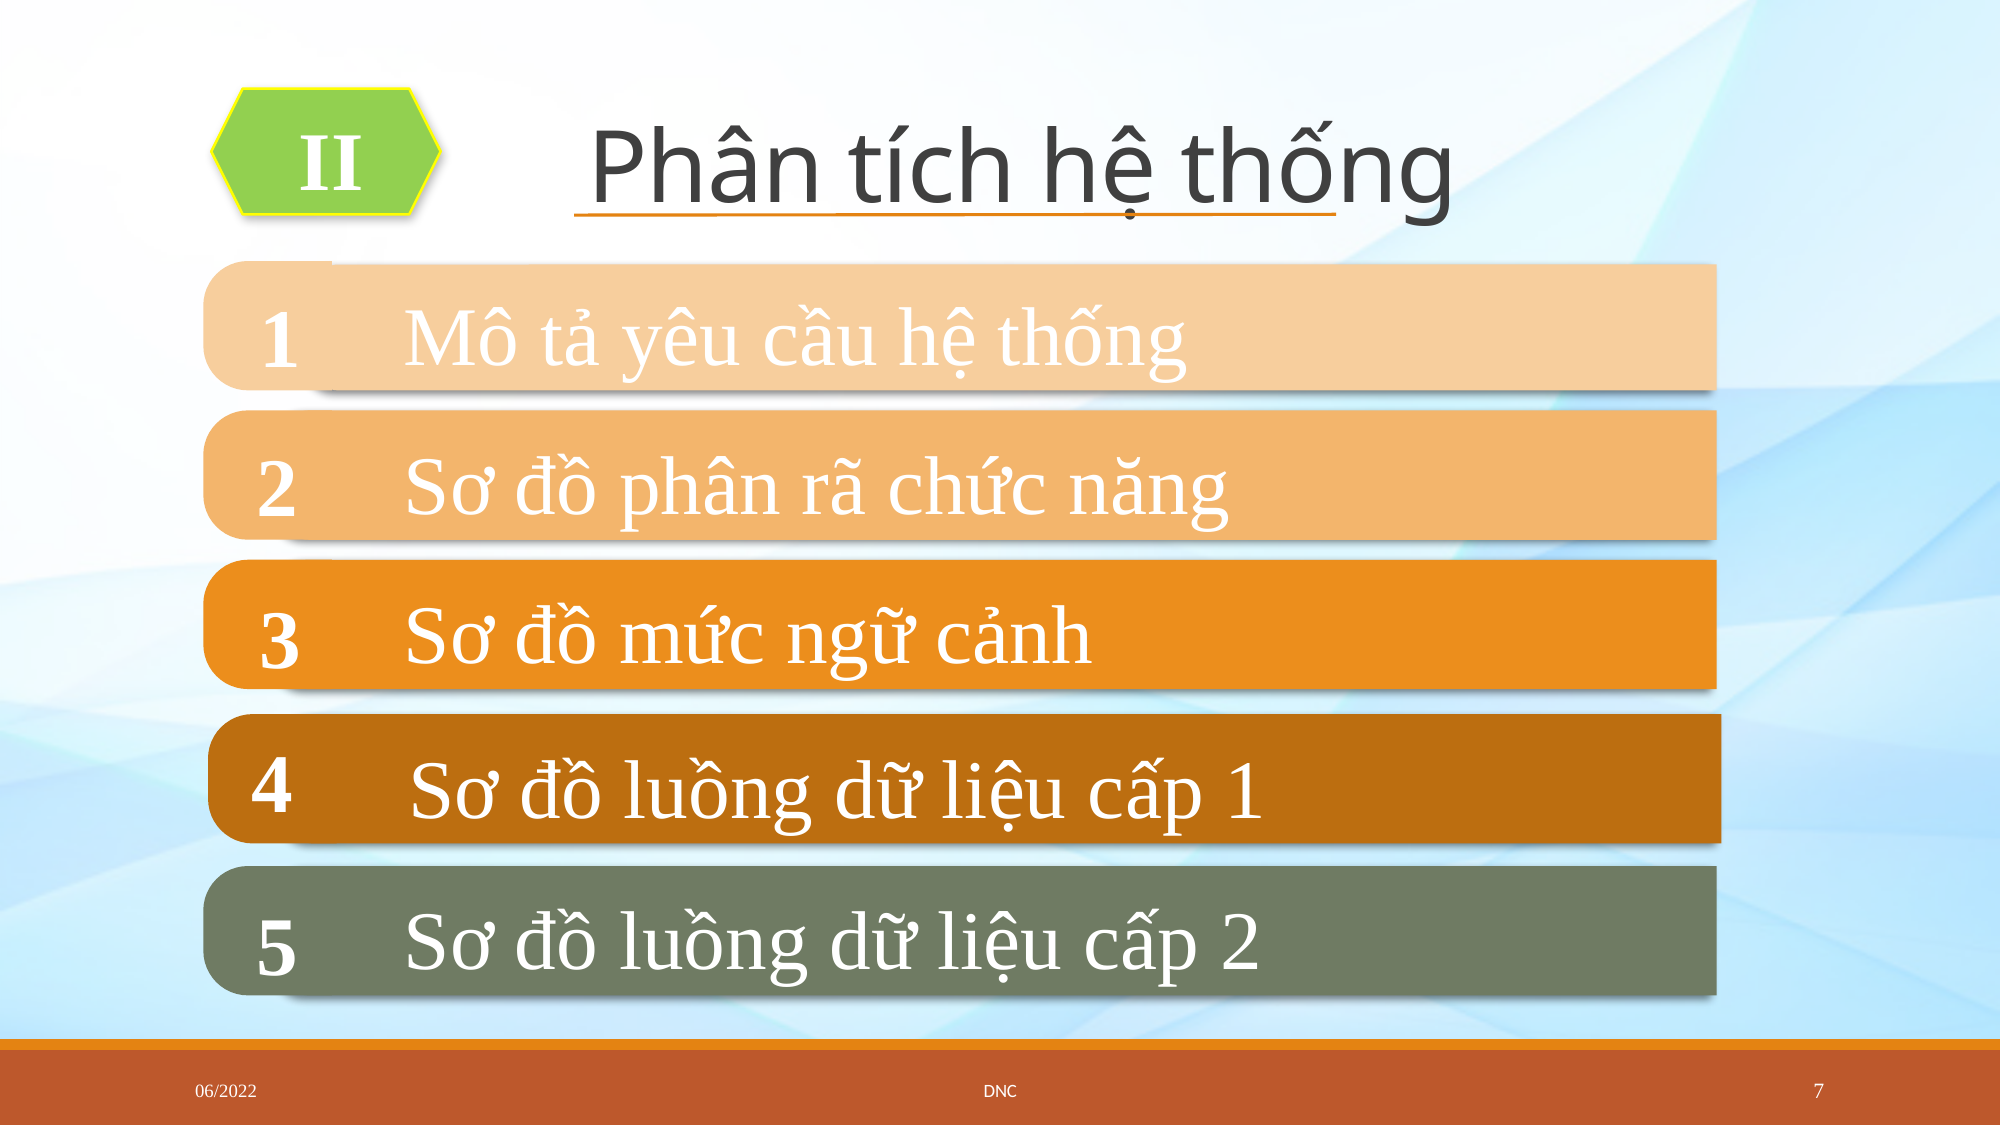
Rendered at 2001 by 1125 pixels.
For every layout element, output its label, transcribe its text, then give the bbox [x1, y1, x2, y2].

text_box Sơ đồ luồng dữ liệu cấp 2 [389, 879, 1687, 994]
slide_number 7 [1624, 1059, 1840, 1120]
text_box [201, 864, 334, 981]
text_box Sơ đồ luồng dữ liệu cấp 1 [393, 727, 1692, 843]
text_box [332, 409, 1719, 542]
text_box [333, 864, 1719, 997]
text_box [210, 87, 442, 216]
text_box Sơ đồ mức ngữ cảnh [389, 572, 1687, 688]
text_box 3 [216, 578, 344, 693]
slide_number 06/2022 [180, 1059, 586, 1120]
text_box [201, 259, 334, 379]
text_box [334, 263, 1719, 392]
text_box [201, 558, 334, 678]
text_box II [267, 99, 396, 215]
text_box 2 [213, 425, 342, 541]
title Phân tích hệ thống [272, 43, 1923, 231]
text_box Mô tả yêu cầu hệ thống [389, 274, 1360, 389]
text_box Sơ đồ phân rã chức năng [389, 423, 1687, 539]
text_box 5 [213, 884, 342, 999]
text_box 4 [208, 721, 336, 836]
text_box 1 [216, 276, 344, 392]
text_box [225, 712, 338, 845]
text_box [201, 409, 334, 525]
text_box [333, 558, 1719, 691]
footer DNC [604, 1059, 1396, 1120]
text_box [337, 712, 1723, 845]
